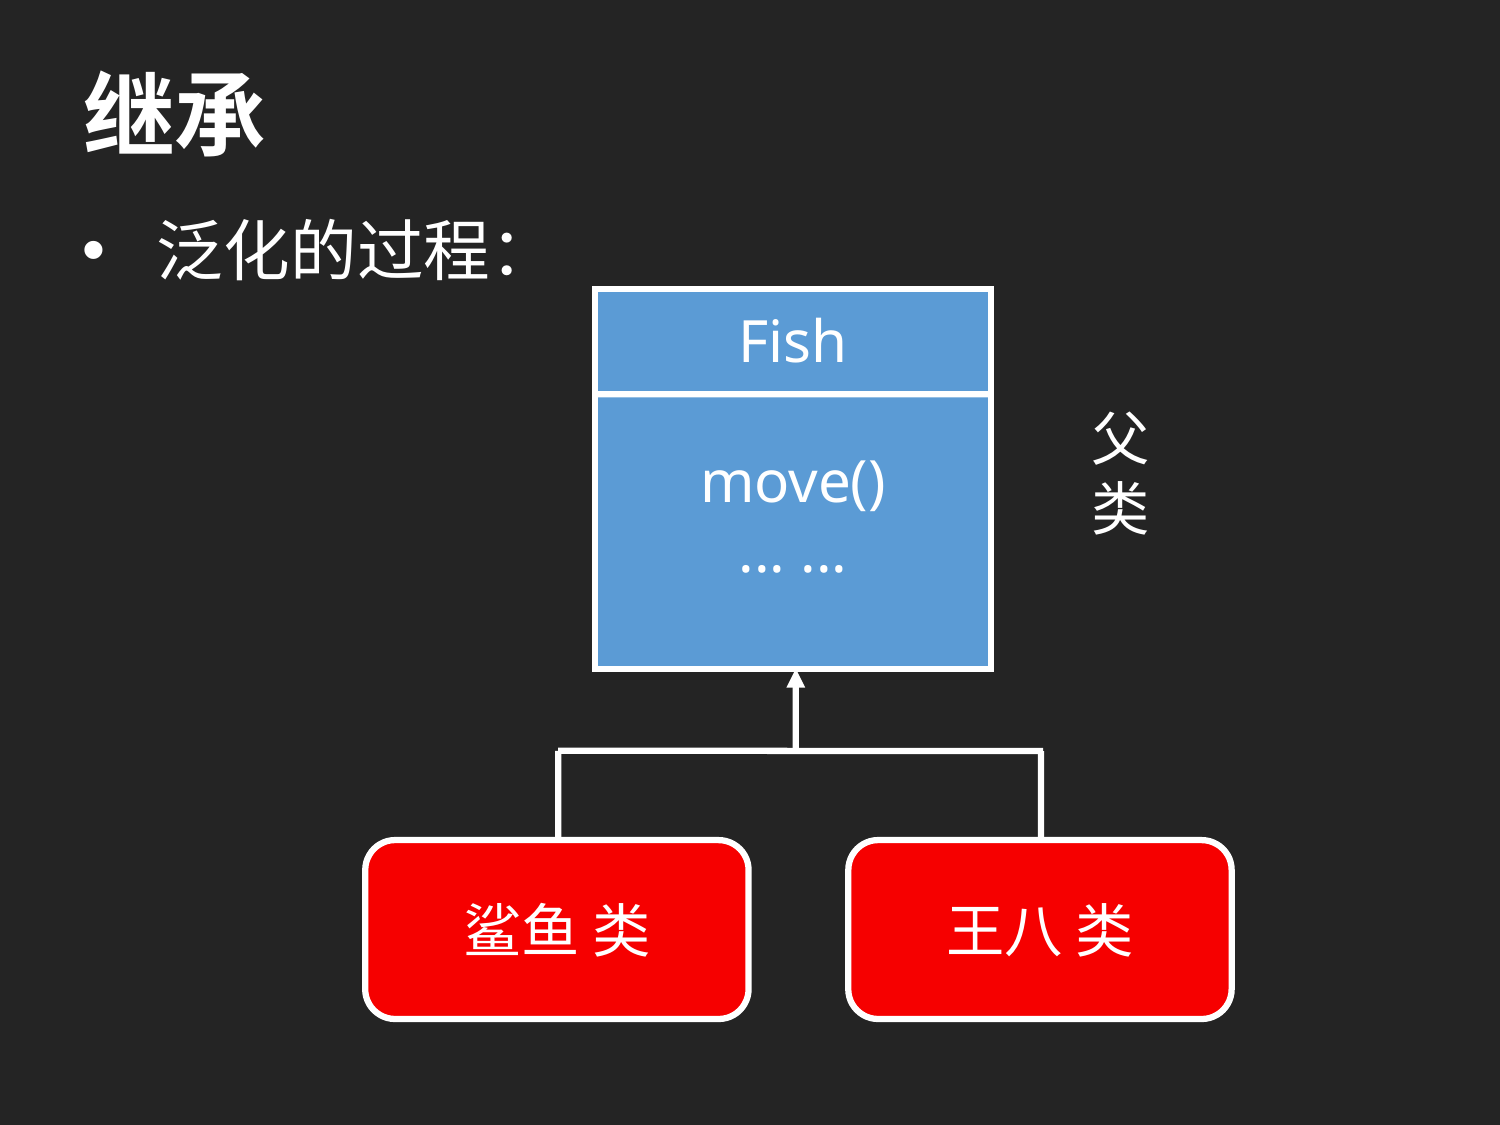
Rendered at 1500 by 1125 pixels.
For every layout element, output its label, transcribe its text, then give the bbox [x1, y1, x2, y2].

title 继承 [68, 35, 1432, 192]
text_box 王八 类 [848, 840, 1232, 1019]
text_box [789, 668, 802, 750]
list 泛化的过程： [66, 210, 1433, 1044]
text_box Fish move() ... ... [594, 395, 992, 669]
text_box 鲨鱼 类 [365, 840, 749, 1019]
text_box 父 类 [1075, 394, 1232, 551]
text_box Fish move() ... ... [594, 289, 992, 394]
